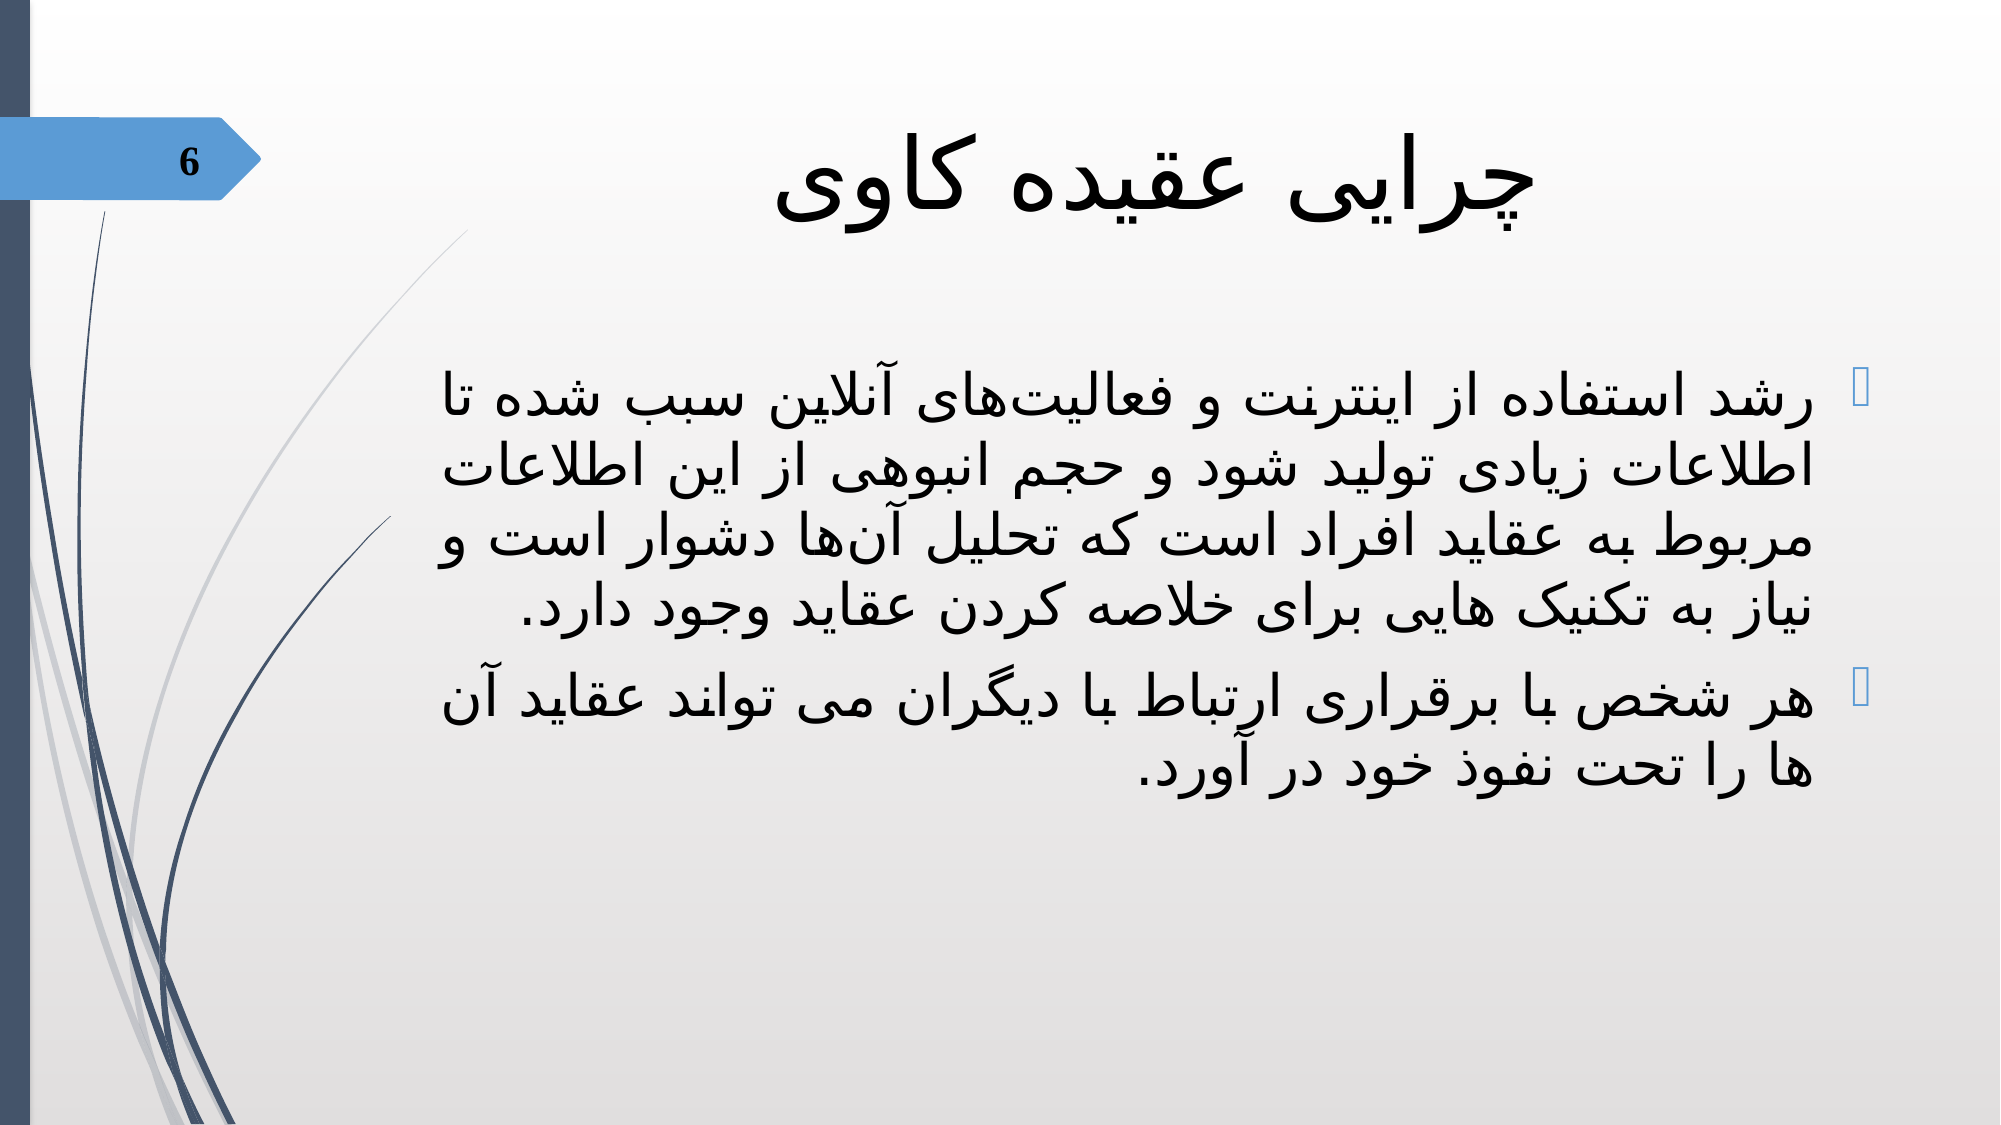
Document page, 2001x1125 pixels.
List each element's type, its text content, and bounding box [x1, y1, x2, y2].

slide_number 6 [87, 129, 216, 190]
title چرایی عقیده کاوی [425, 102, 1888, 313]
list رشد استفاده از اینترنت و فعالیت‌های آنلاین سبب شده تا اطلاعات زیادی تولید شود و حجم انبوهی از این اطلاعات مربوط به عقاید افراد است که تحلیل آن‌ها دشوار است و نیاز به تکنیک هایی برای خلاصه کردن عقاید وجود دارد. هر شخص با برقراری ارتباط با دیگران می تواند عقاید آن ها را تحت نفوذ خود در آورد. [424, 350, 1888, 970]
